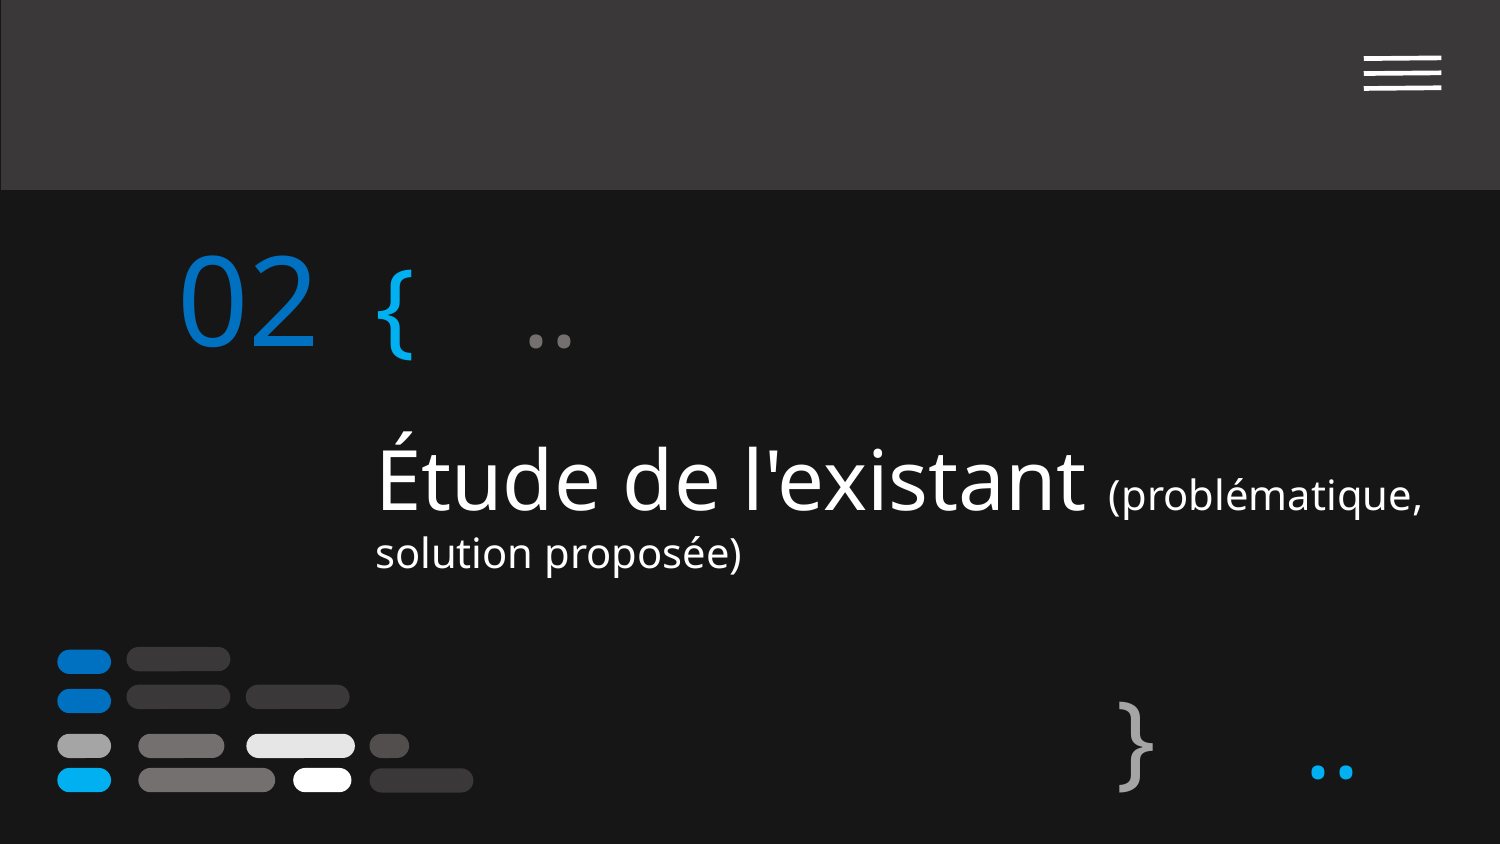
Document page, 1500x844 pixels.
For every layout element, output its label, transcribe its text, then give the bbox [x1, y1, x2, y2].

title 02 [162, 221, 434, 372]
text_box .. [1215, 692, 1376, 782]
text_box .. [433, 260, 594, 351]
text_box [57, 646, 474, 793]
text_box } [1101, 657, 1188, 782]
text_box { [360, 225, 476, 368]
title Étude de l'existant (problématique, solution proposée) [360, 403, 1449, 601]
